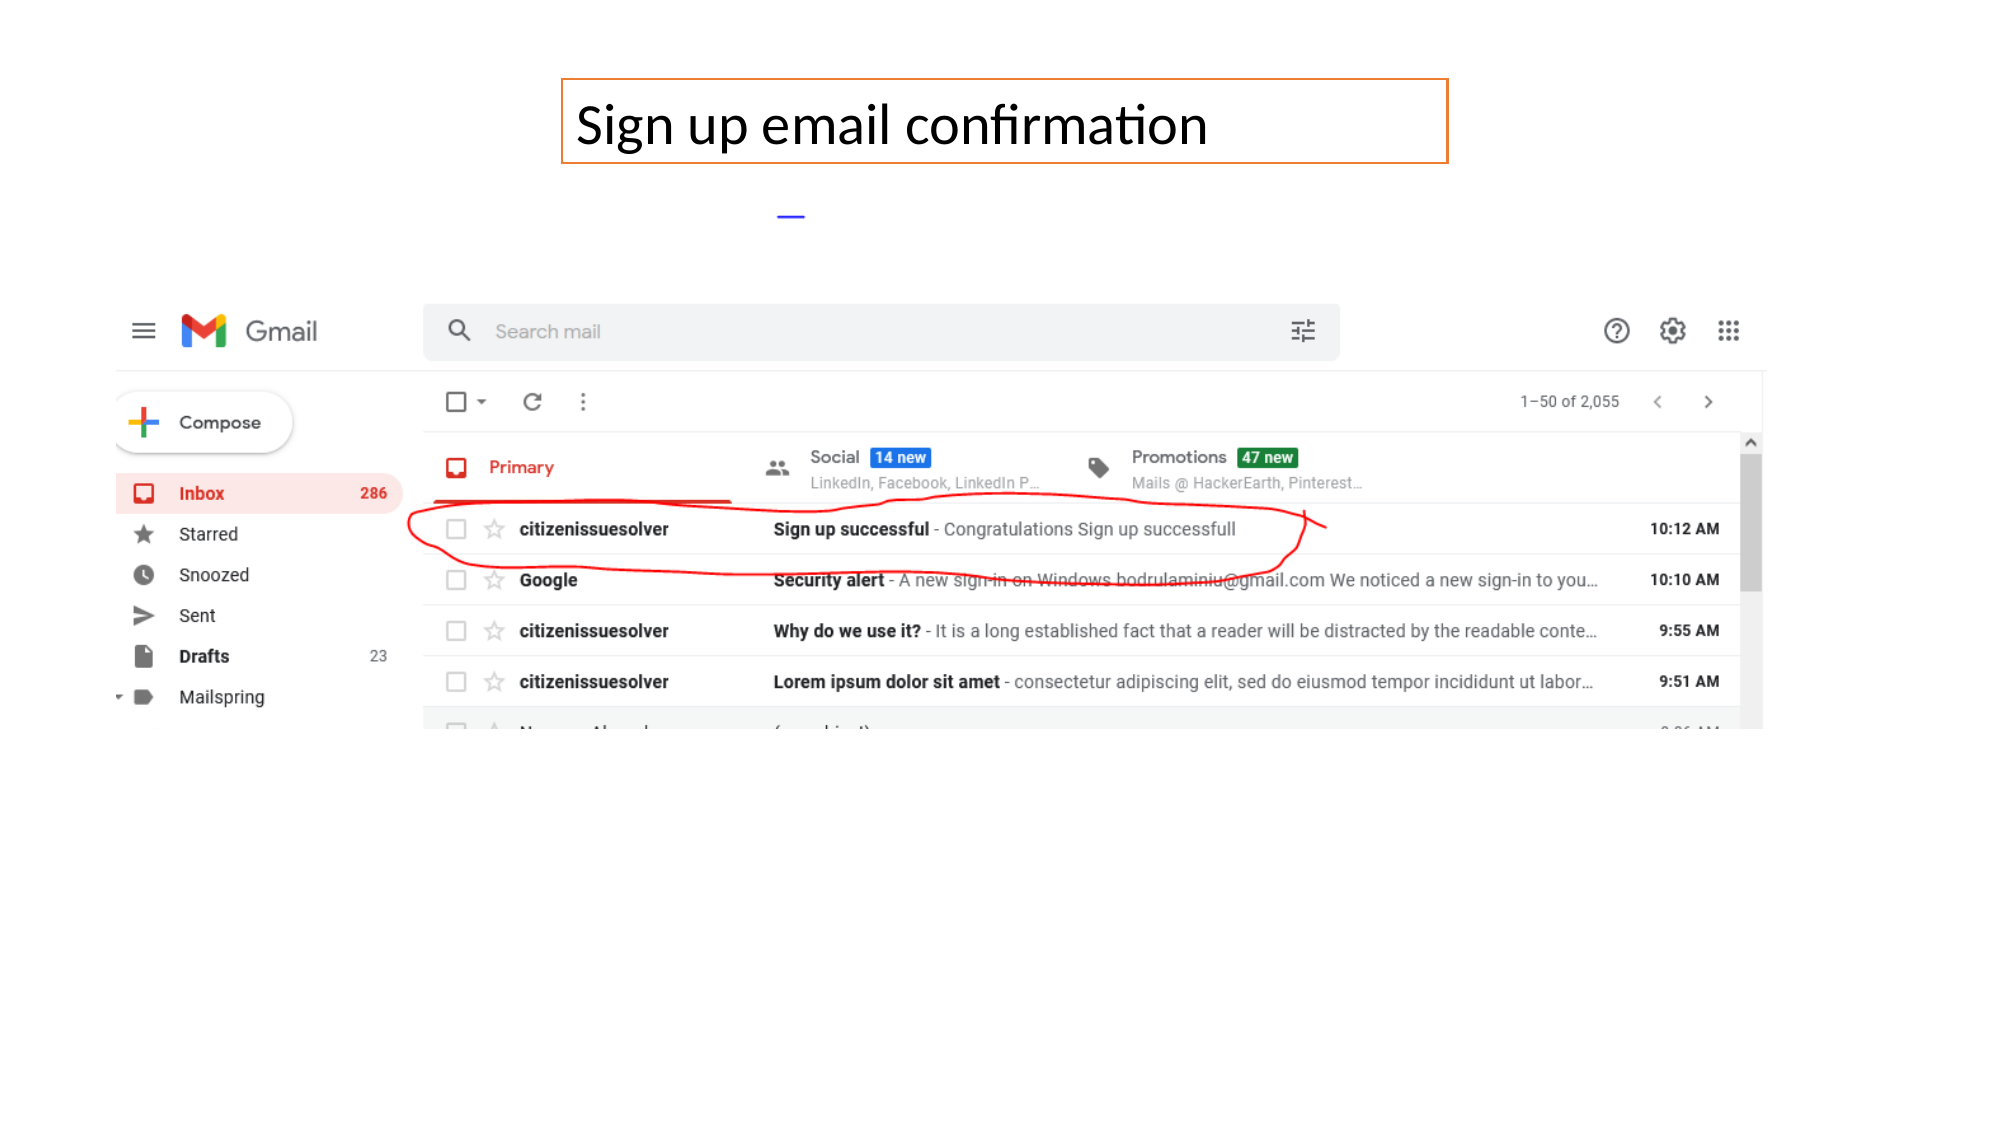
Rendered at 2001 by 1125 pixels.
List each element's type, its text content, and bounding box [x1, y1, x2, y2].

text_box Sign up email confirmation [561, 78, 1449, 164]
picture [116, 215, 1767, 729]
